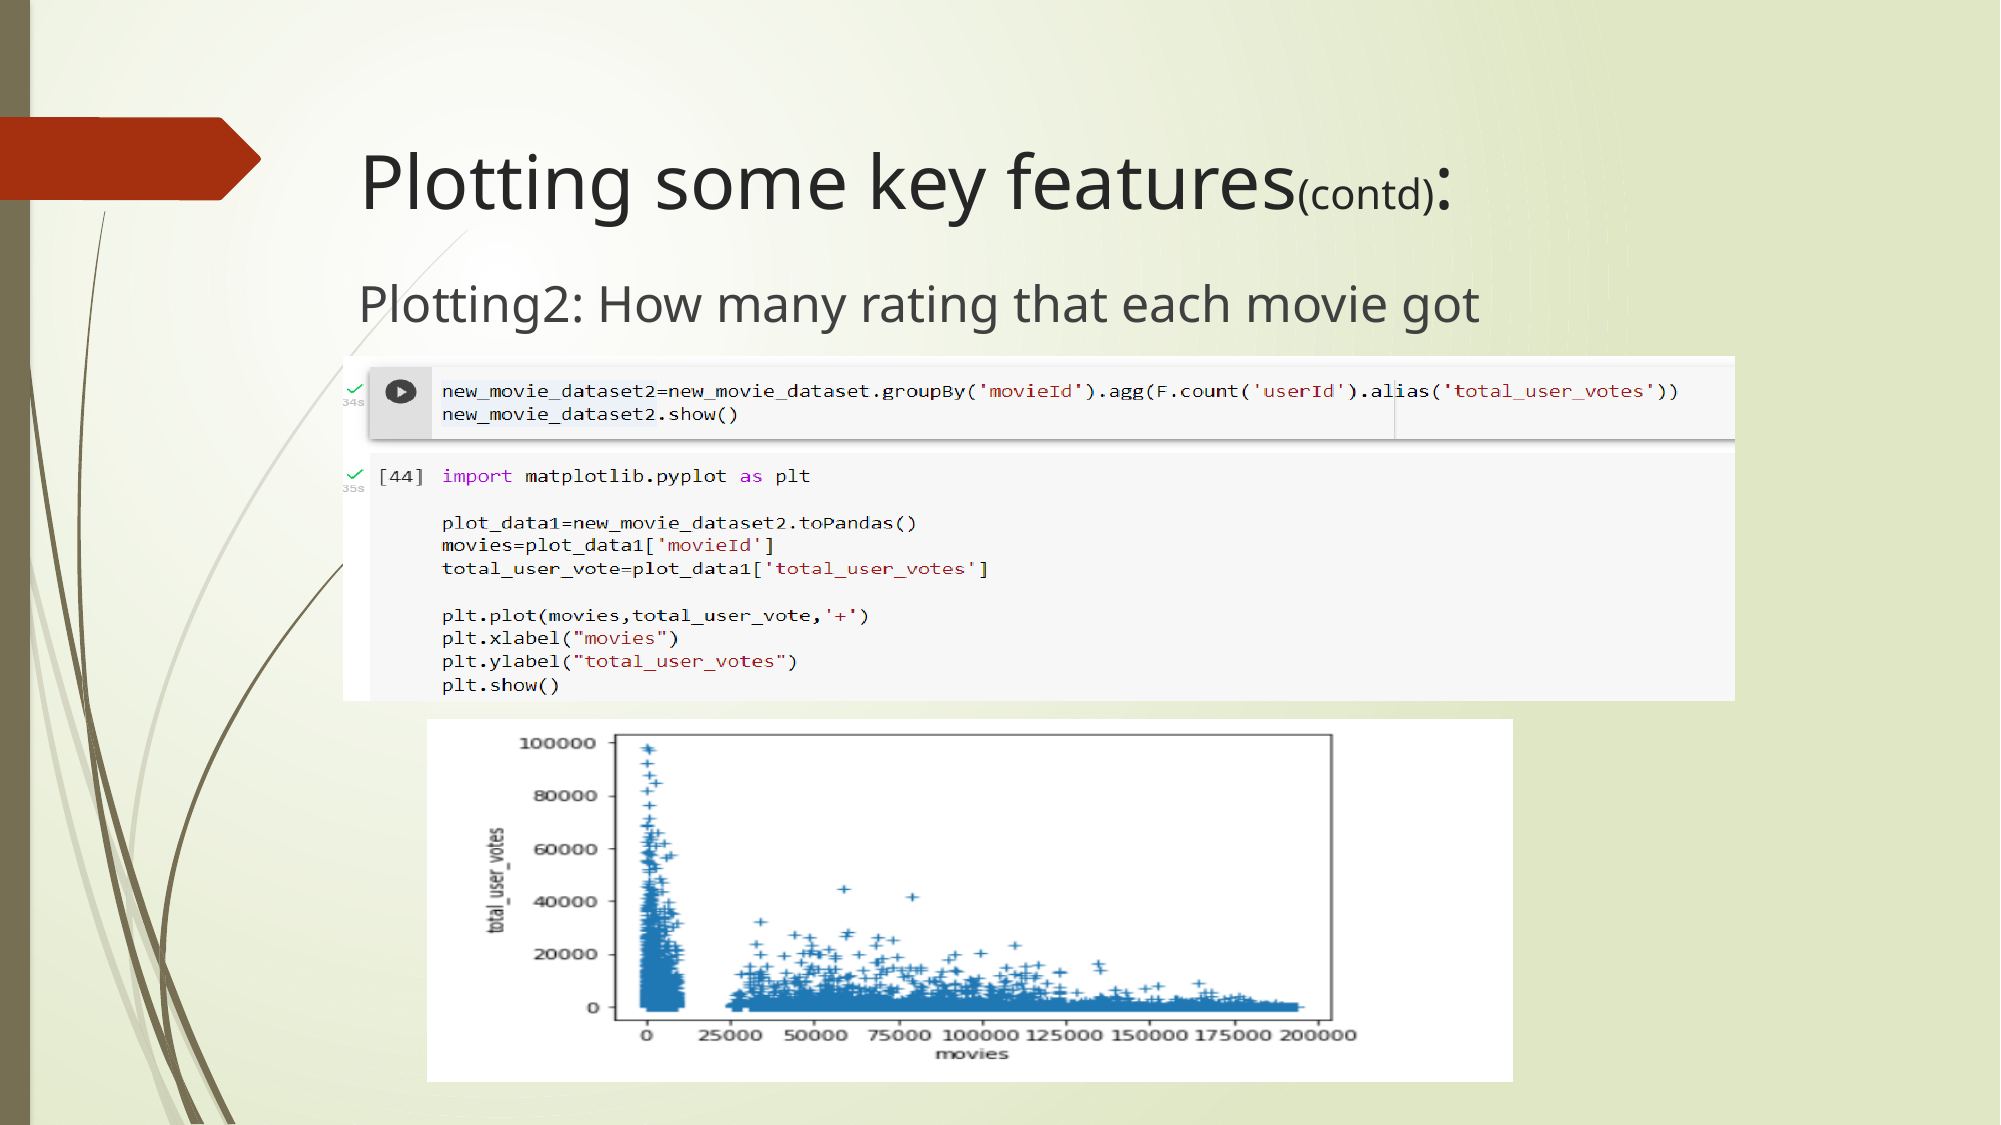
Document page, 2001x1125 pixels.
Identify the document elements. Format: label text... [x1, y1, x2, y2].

picture [343, 356, 1736, 701]
picture [427, 719, 1513, 1083]
list Plotting2: How many rating that each movie got [343, 264, 1806, 971]
title Plotting some key features(contd): [344, 127, 1806, 264]
